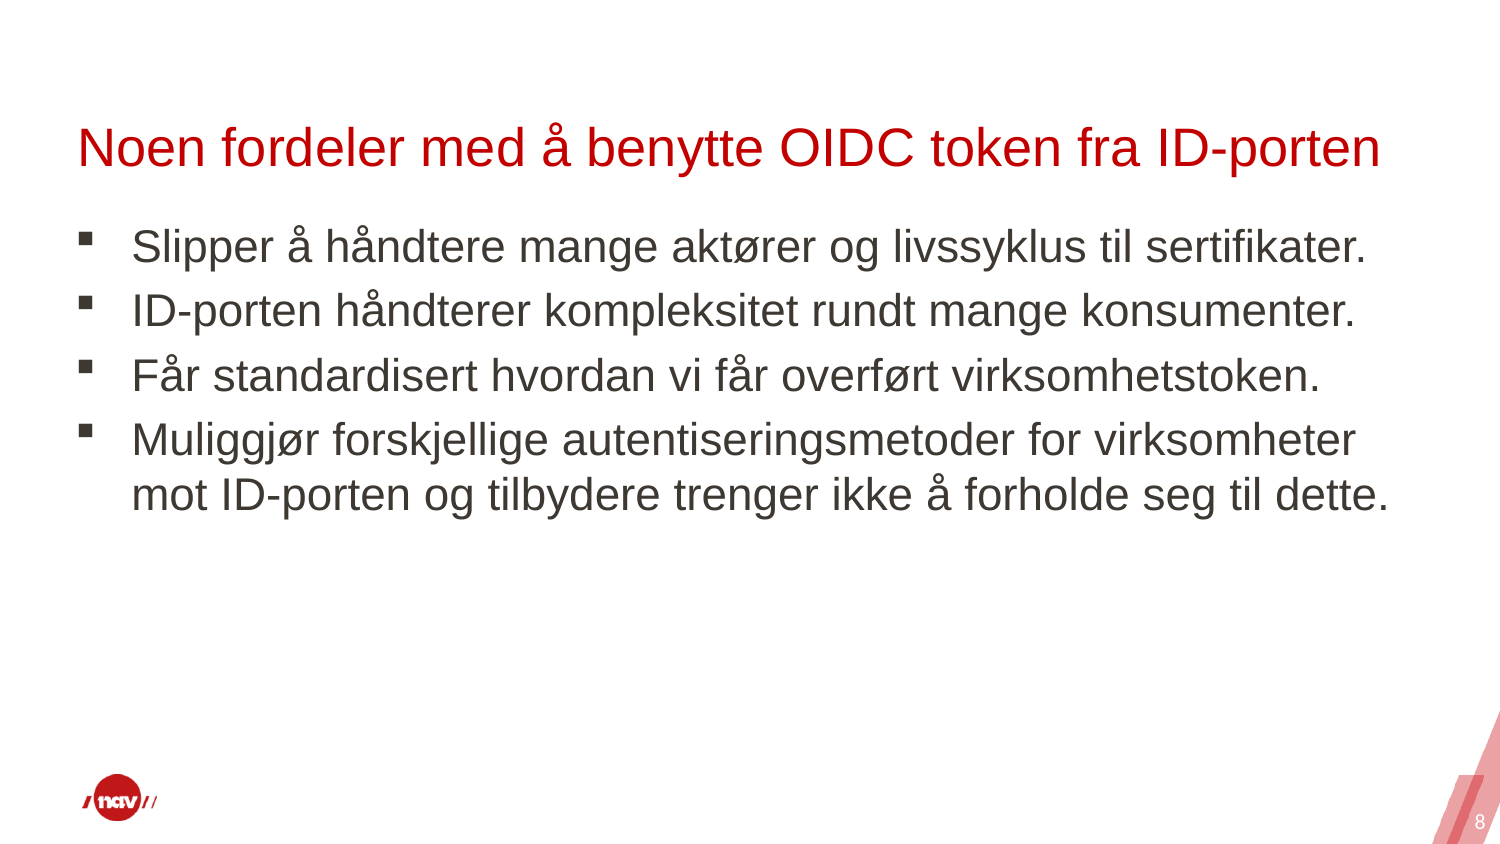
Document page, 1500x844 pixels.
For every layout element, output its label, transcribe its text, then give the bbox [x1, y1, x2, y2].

picture [82, 774, 157, 821]
title Noen fordeler med å benytte OIDC token fra ID-porten [62, 29, 1438, 185]
picture [1368, 711, 1500, 844]
list Slipper å håndtere mange aktører og livssyklus til sertifikater. ID-porten håndterer kompleksitet rundt mange konsumenter. Får standardisert hvordan vi får overført virksomhetstoken. Muliggjør forskjellige autentiseringsmetoder for virksomheter mot ID-porten og tilbydere trenger ikke å forholde seg til dette. [60, 209, 1438, 751]
